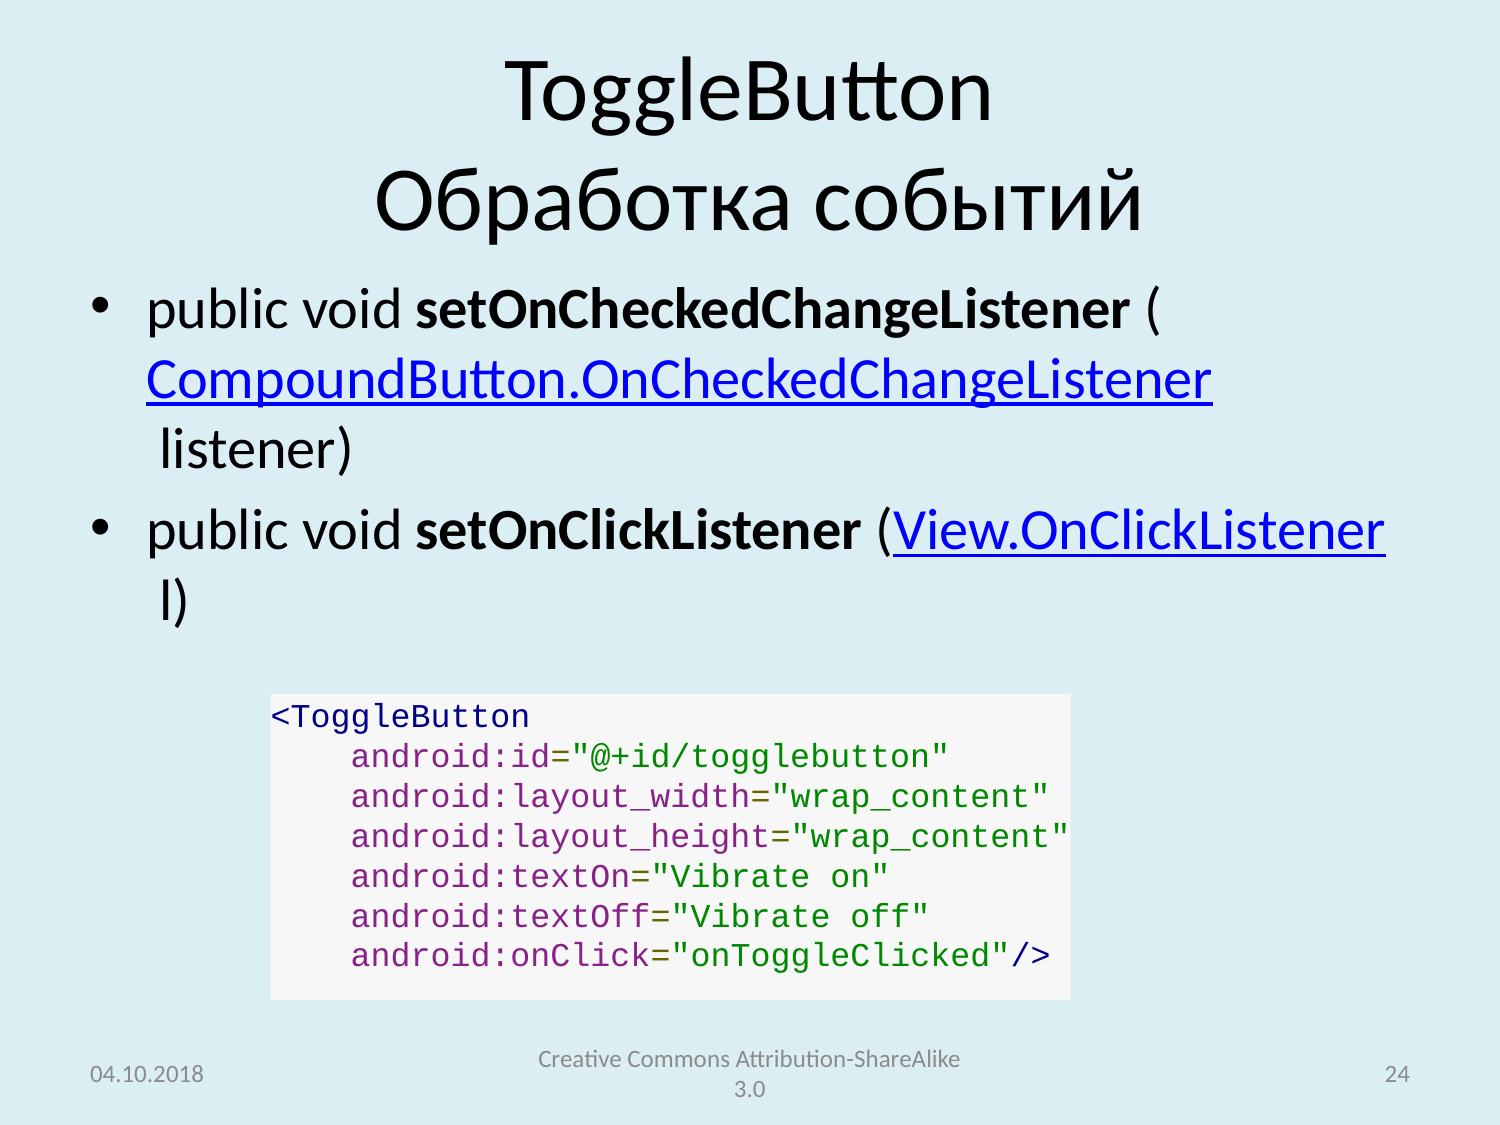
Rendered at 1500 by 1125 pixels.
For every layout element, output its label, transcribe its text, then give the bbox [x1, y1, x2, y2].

title ToggleButton Обработка событий [74, 44, 1426, 233]
list public void setOnCheckedChangeListener (CompoundButton.OnCheckedChangeListener listener) public void setOnClickListener (View.OnClickListener l) [74, 262, 1426, 1006]
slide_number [75, 1042, 425, 1103]
text_box <ToggleButton android:id="@+id/togglebutton" android:layout_width="wrap_content" android:layout_height="wrap_content" android:textOn="Vibrate on" android:textOff="Vibrate off" android:onClick="onToggleClicked"/> [270, 694, 1071, 1000]
slide_number 24 [1074, 1042, 1425, 1103]
footer Creative Commons Attribution-ShareAlike 3.0 [512, 1042, 988, 1103]
